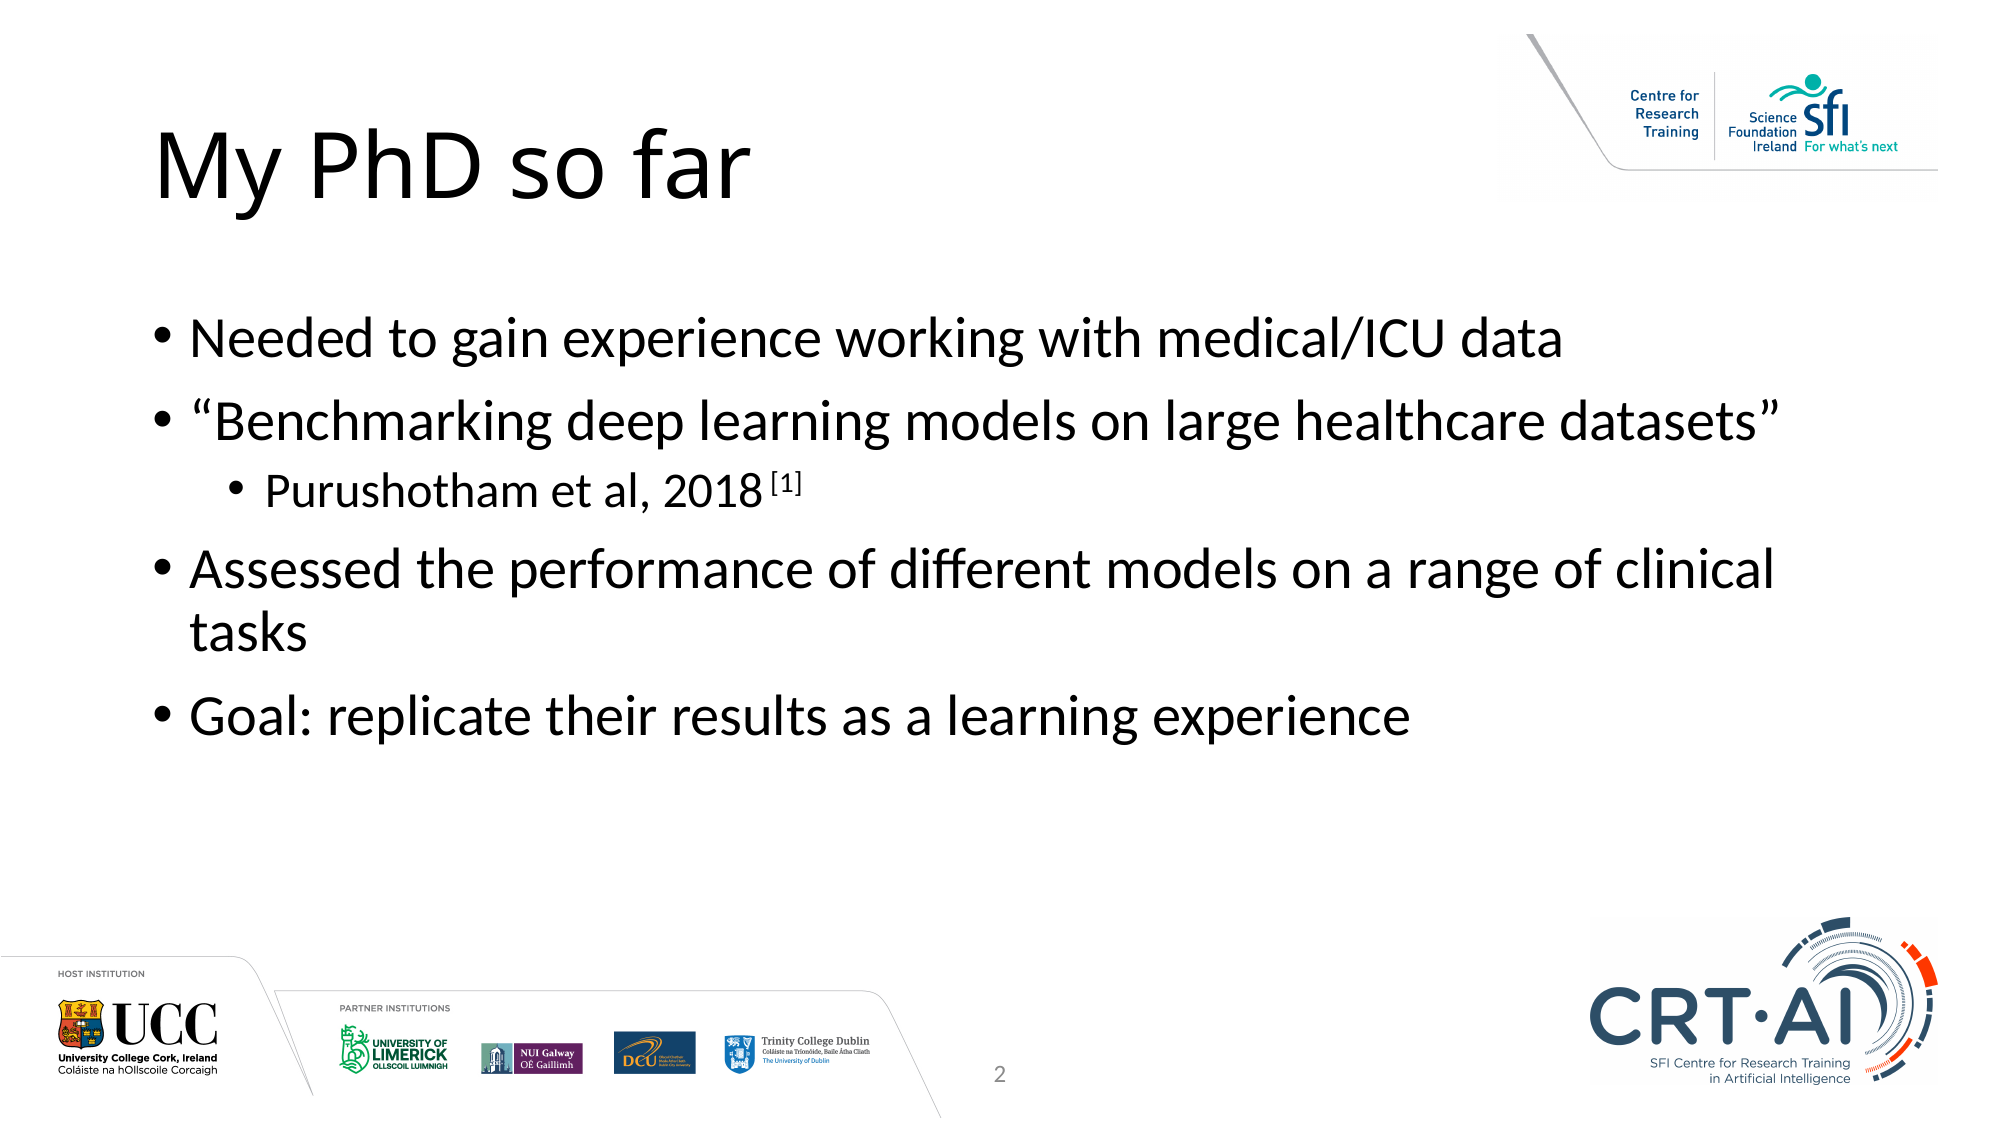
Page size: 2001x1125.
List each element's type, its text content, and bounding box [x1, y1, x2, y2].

title My PhD so far [137, 59, 1863, 278]
picture [1590, 917, 1938, 1085]
picture [1497, 34, 1938, 202]
slide_number 2 [774, 1042, 1225, 1103]
picture [1, 937, 971, 1118]
list Needed to gain experience working with medical/ICU data “Benchmarking deep learning models on large healthcare datasets” Purushotham et al, 2018 [1] Assessed the performance of different models on a range of clinical tasks Goal: replicate their results as a learning experience [137, 299, 1863, 1014]
